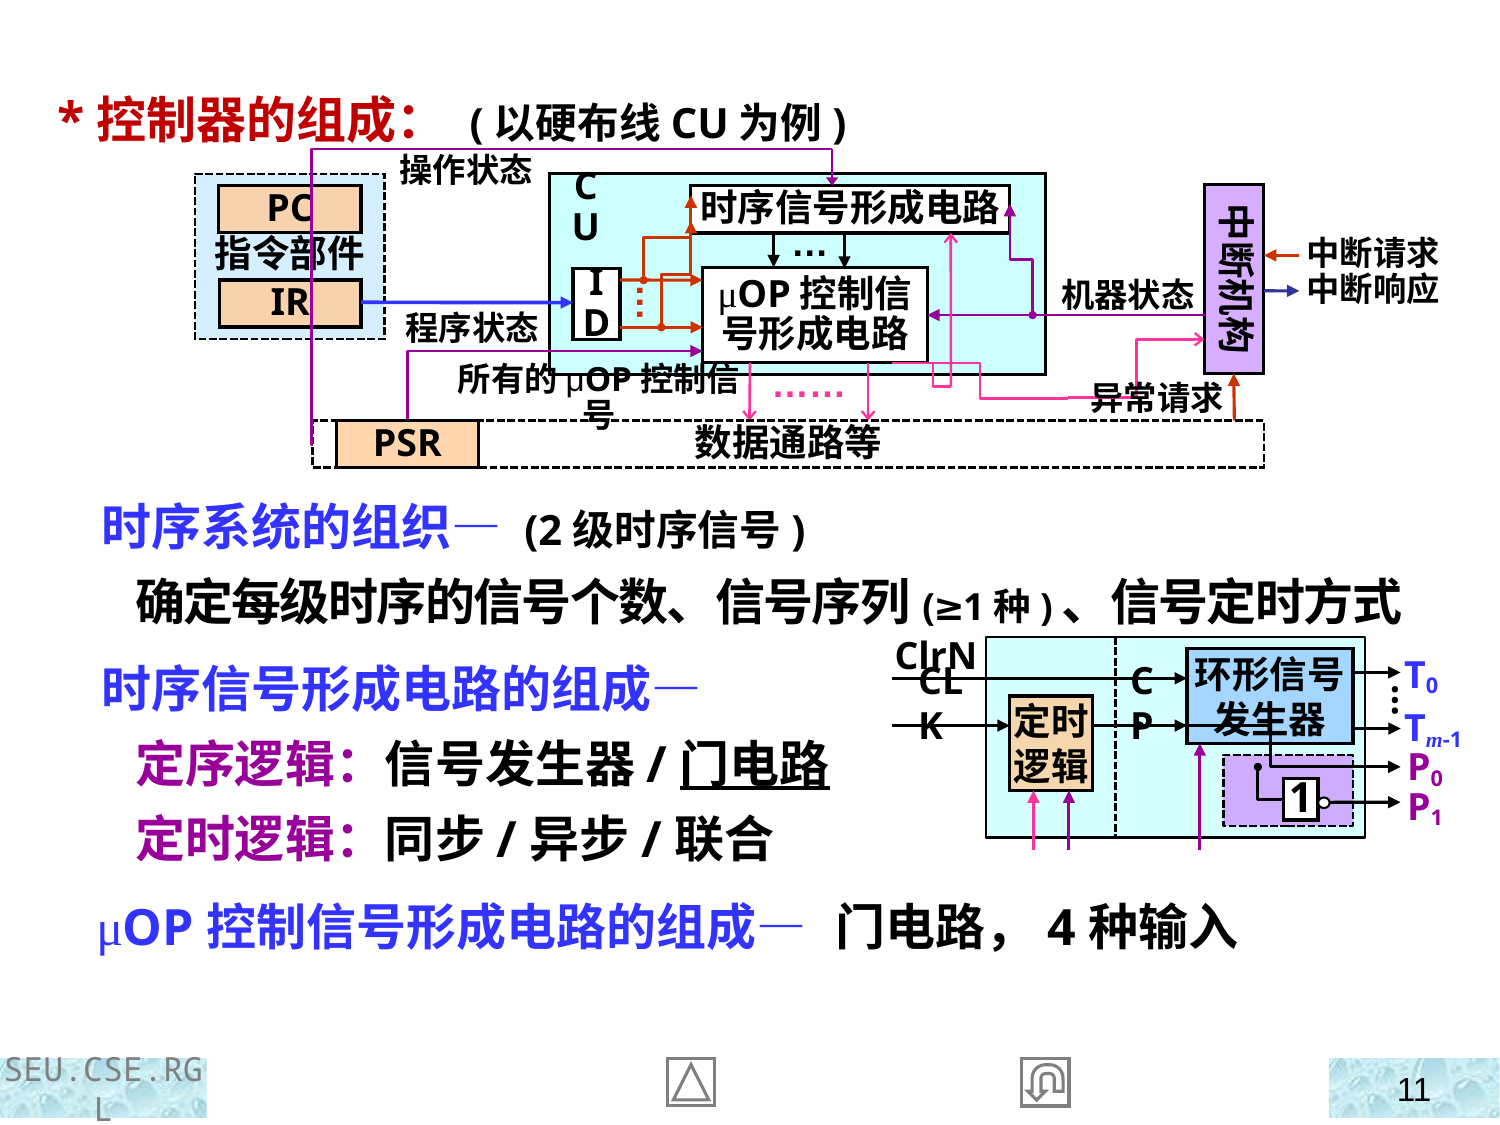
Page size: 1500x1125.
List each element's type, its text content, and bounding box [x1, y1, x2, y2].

text_box *控制器的组成： (以硬布线CU为例) 时序系统的组织— (2级时序信号) 确定每级时序的信号个数、信号序列(≥1种)、信号定时方式 时序信号形成电路的组成— 定序逻辑：信号发生器/门电路 定时逻辑：同步/异步/联合 μOP控制信号形成电路的组成— [29, 66, 1483, 963]
slide_number 11 [1328, 1058, 1500, 1118]
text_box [891, 636, 1483, 850]
text_box [1021, 1058, 1069, 1107]
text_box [194, 148, 1448, 469]
footer SEU.CSE.RGL [0, 1058, 207, 1118]
text_box 门电路，4种输入 [820, 873, 1294, 963]
text_box [667, 1058, 715, 1106]
